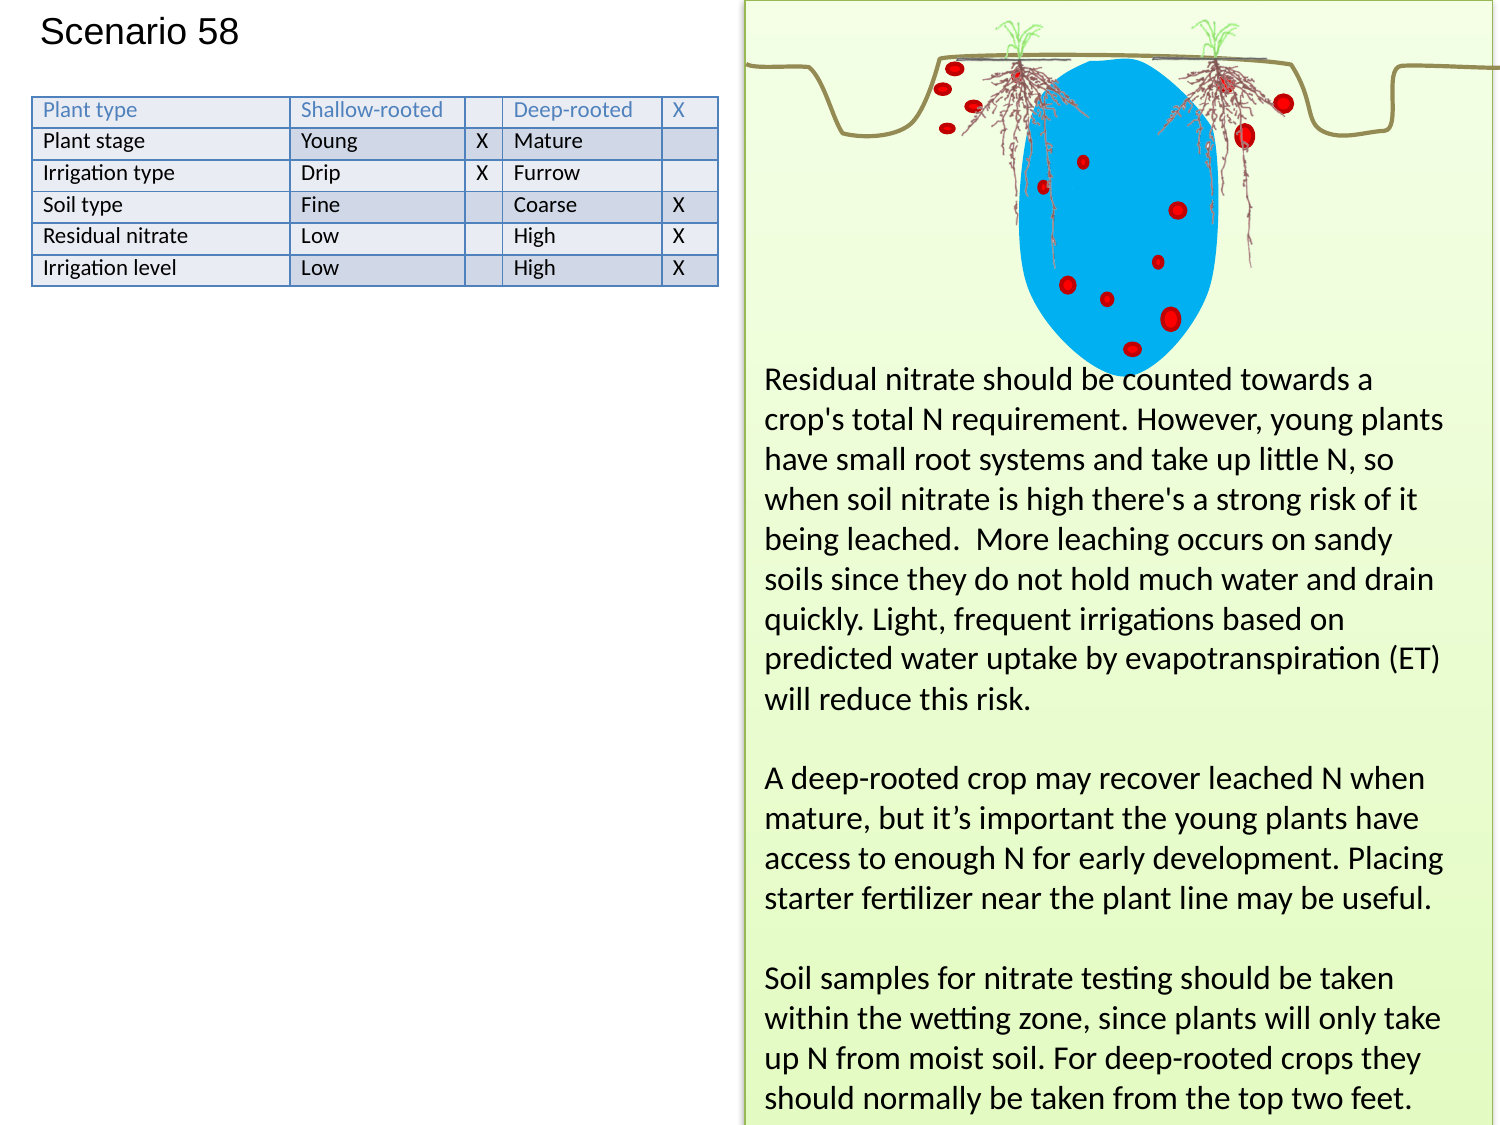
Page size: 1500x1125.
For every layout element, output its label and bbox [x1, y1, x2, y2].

table_cell [466, 224, 502, 254]
table_cell [33, 224, 289, 254]
table_cell [291, 224, 464, 254]
table_cell [33, 129, 289, 159]
table_cell [291, 129, 464, 159]
picture [1206, 142, 1212, 158]
picture [939, 0, 1098, 275]
table_cell [663, 224, 717, 254]
table_cell [503, 256, 661, 285]
table_cell [663, 129, 717, 159]
text_box [744, 0, 1500, 1125]
text_box [24, 0, 375, 60]
picture [1167, 111, 1180, 123]
table_cell [503, 161, 661, 191]
table_cell [503, 224, 661, 254]
picture [1062, 95, 1077, 107]
table_cell [33, 161, 289, 191]
table_cell [663, 256, 717, 285]
picture [1038, 180, 1051, 194]
table_cell [663, 192, 717, 222]
picture [1196, 111, 1200, 123]
picture [1051, 205, 1056, 220]
table_cell [291, 256, 464, 285]
picture [1153, 256, 1164, 269]
picture [1197, 125, 1202, 136]
picture [1134, 0, 1294, 274]
table_header [466, 98, 502, 127]
table_cell [466, 129, 502, 159]
table_cell [663, 161, 717, 191]
table_header [503, 98, 661, 127]
table_cell [466, 192, 502, 222]
table_header [291, 98, 464, 127]
table_header [33, 98, 289, 127]
table_cell [466, 256, 502, 285]
table_cell [291, 161, 464, 191]
table_cell [291, 192, 464, 222]
picture [1078, 156, 1089, 169]
table_cell [503, 192, 661, 222]
table_header [663, 98, 717, 127]
table_cell [33, 256, 289, 285]
table_cell [466, 161, 502, 191]
picture [1169, 202, 1187, 219]
table_cell [33, 192, 289, 222]
table_cell [503, 129, 661, 159]
